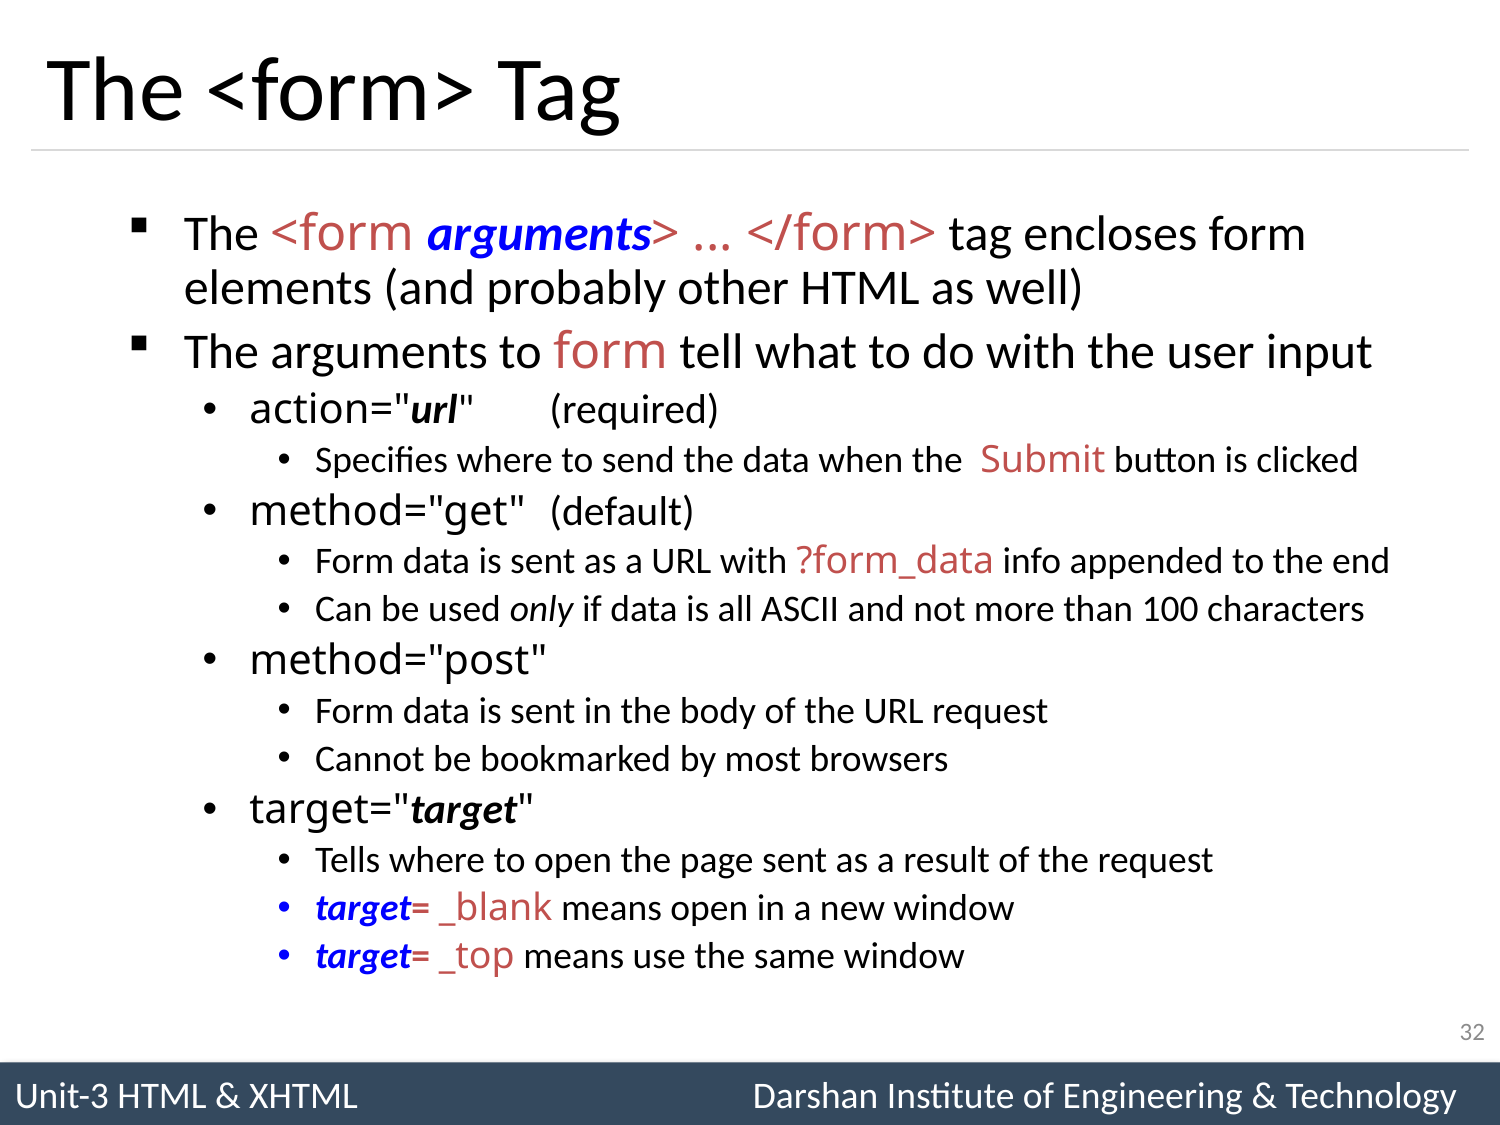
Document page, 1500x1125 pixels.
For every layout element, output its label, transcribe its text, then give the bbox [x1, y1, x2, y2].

slide_number 32 [1149, 999, 1500, 1060]
text_box The <form arguments> ... </form> tag encloses form elements (and probably other HTML as well) The arguments to form tell what to do with the user input action="url" (required) Specifies where to send the data when the Submit button is clicked method="get" (default) Form data is sent as a URL with ?form_data info appended to the end Can be used only if data is all ASCII and not more than 100 characters method="post" Form data is sent in the body of the URL request Cannot be bookmarked by most browsers target="target" Tells where to open the page sent as a result of the request target= _blank means open in a new window target= _top means use the same window [112, 199, 1413, 1038]
title The <form> Tag [31, 17, 1469, 150]
